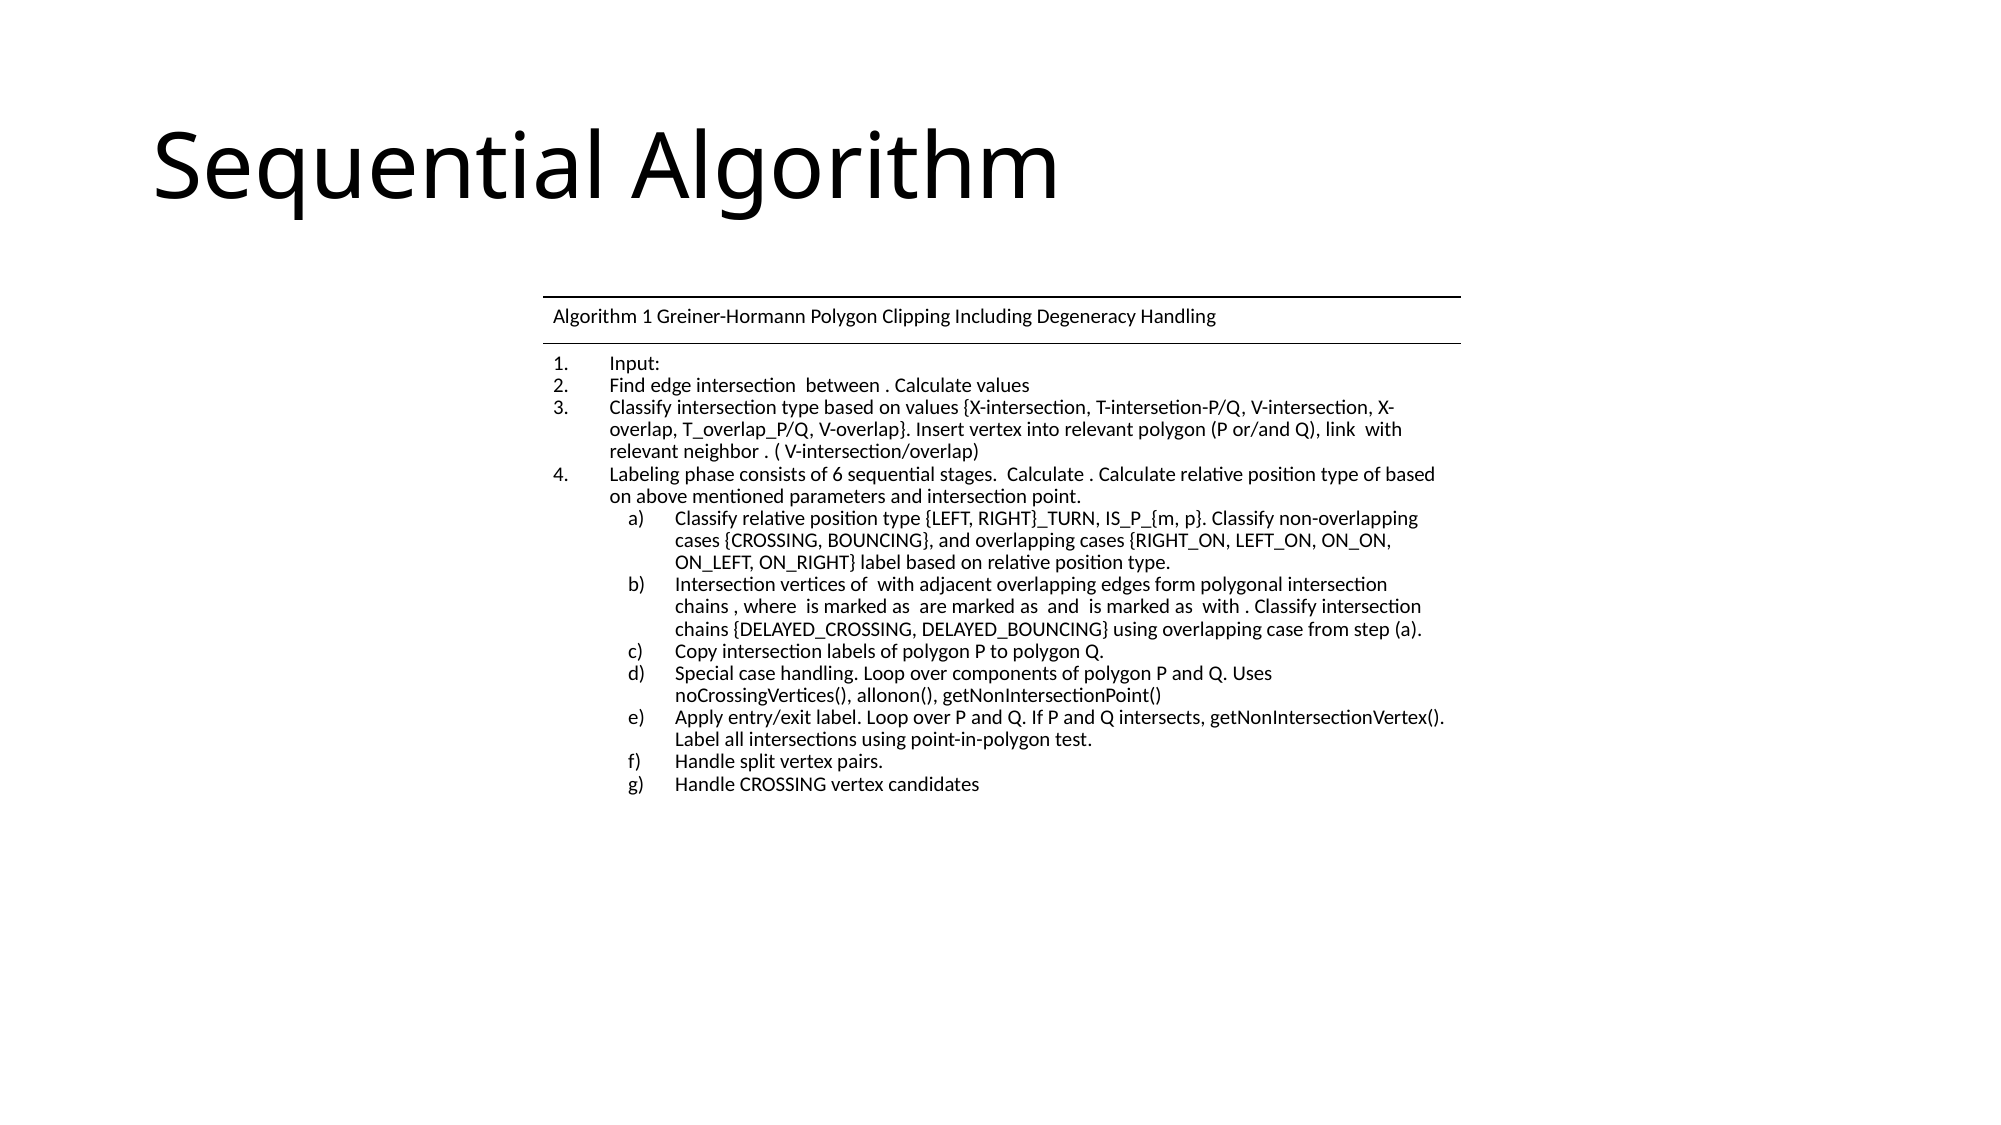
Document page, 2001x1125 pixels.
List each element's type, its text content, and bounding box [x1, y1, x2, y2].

title Sequential Algorithm [137, 59, 1863, 278]
